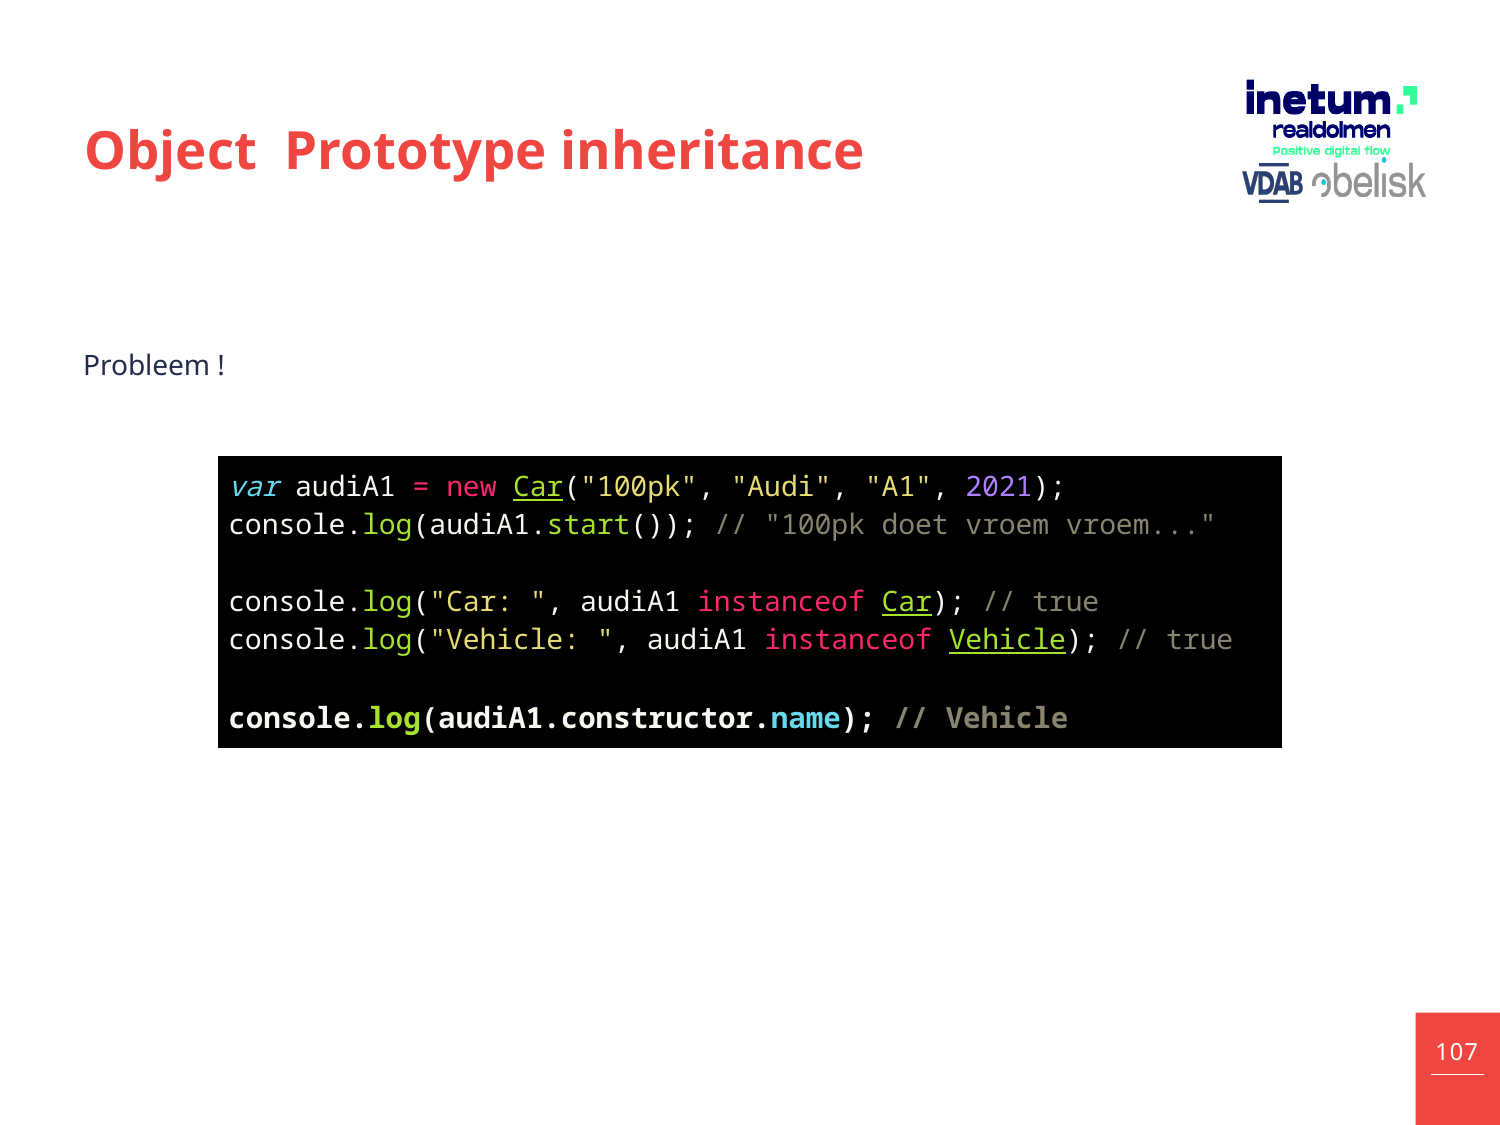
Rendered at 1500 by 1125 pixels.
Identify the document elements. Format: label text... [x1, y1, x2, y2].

list Probleem ! [83, 326, 1400, 379]
table_header var audiA1 = new Car("100pk", "Audi", "A1", 2021); console.log(audiA1.start()); // "100pk doet vroem vroem..." console.log("Car: ", audiA1 instanceof Car); // true console.log("Vehicle: ", audiA1 instanceof Vehicle); // true console.log(audiA1.constructor.name); // Vehicle [218, 456, 1282, 748]
picture [1233, 52, 1431, 203]
title Object Prototype inheritance [83, 114, 1229, 181]
